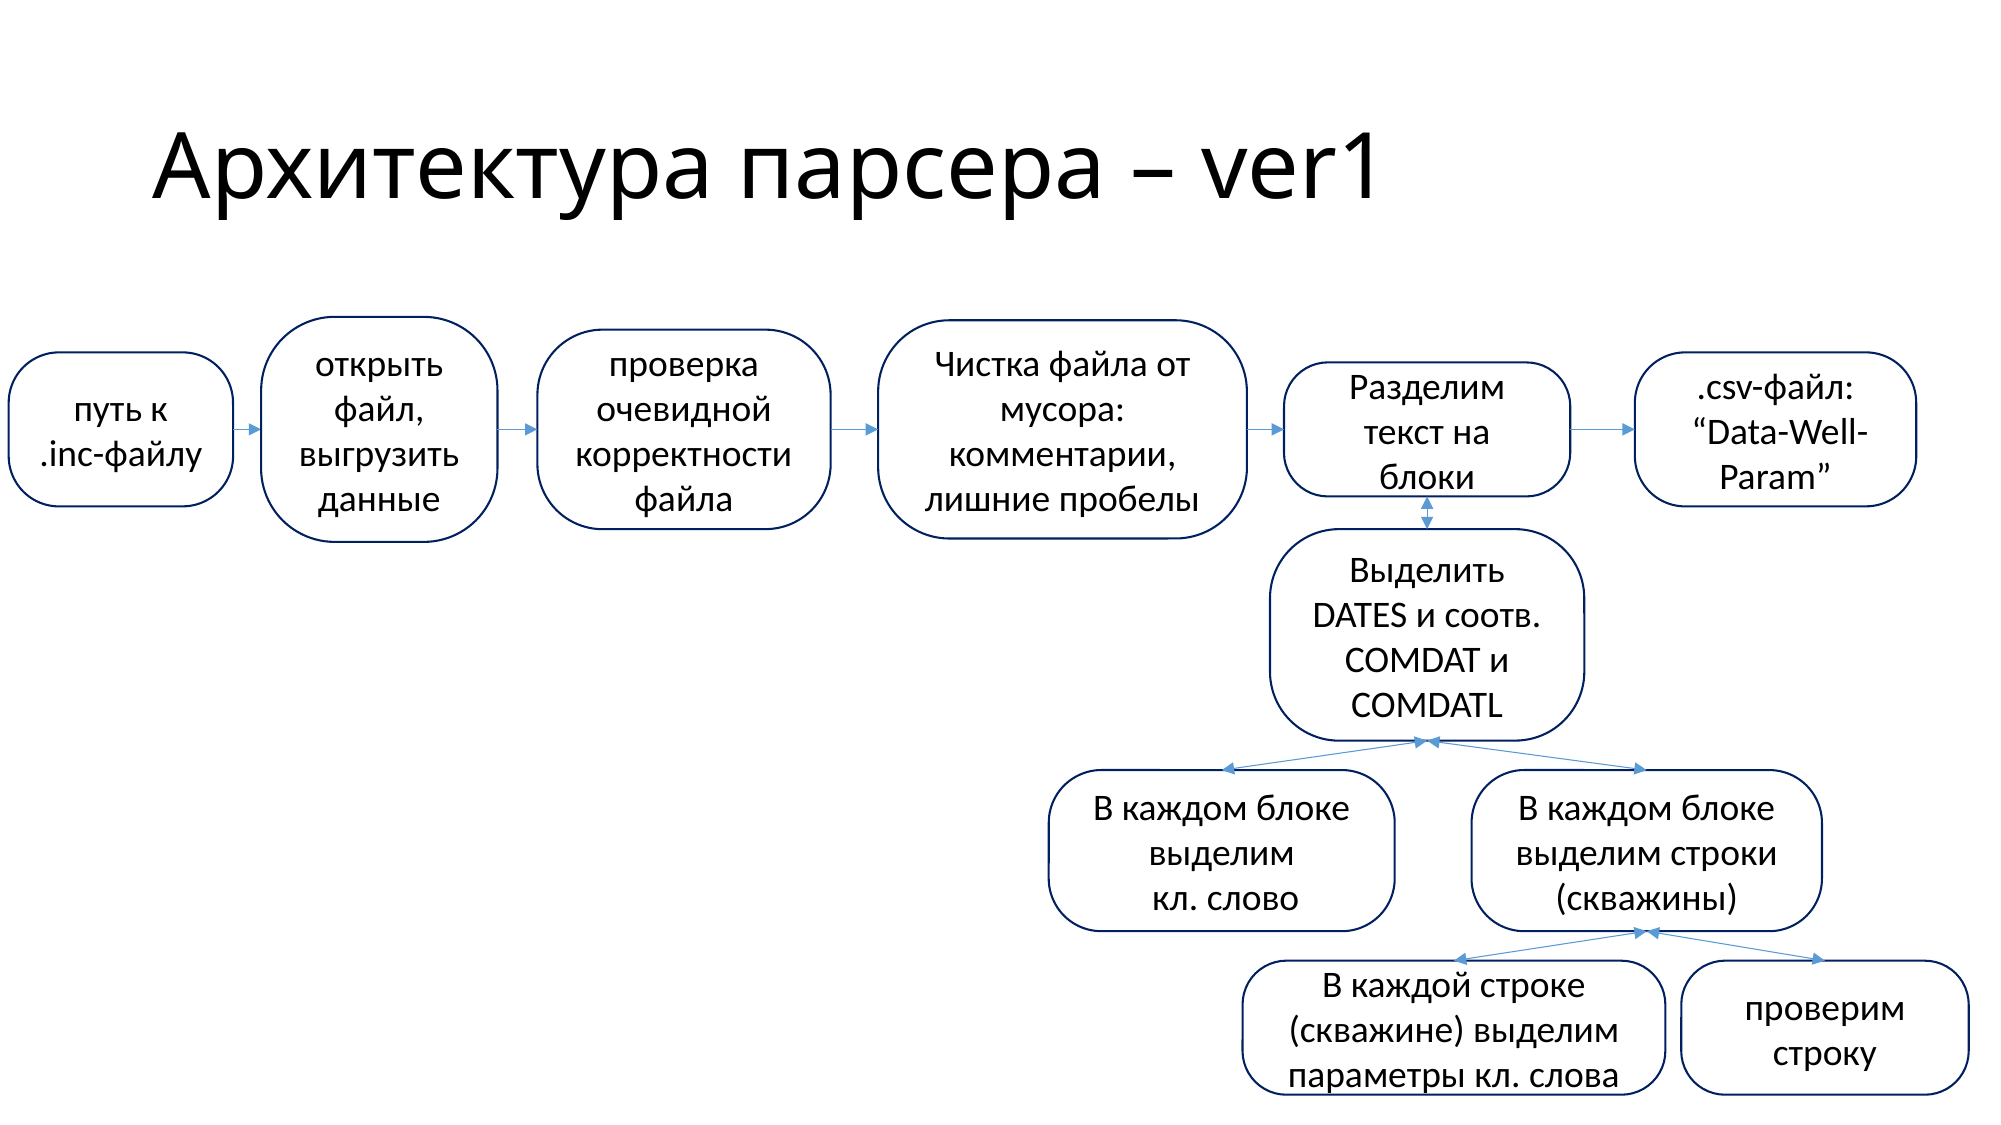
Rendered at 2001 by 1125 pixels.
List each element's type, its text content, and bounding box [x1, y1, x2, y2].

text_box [1427, 740, 1647, 771]
text_box путь к .inc-файлу [7, 351, 235, 508]
title Архитектура парсера – ver1 [137, 59, 1863, 278]
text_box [1221, 740, 1427, 771]
text_box Разделим текст на блоки [1282, 361, 1572, 498]
text_box Выделить DATES и соотв. COMDAT и COMDATL [1268, 528, 1586, 740]
text_box Чистка файла от мусора: комментарии, лишние пробелы [877, 319, 1248, 540]
text_box В каждом блоке выделим кл. слово [1047, 768, 1396, 933]
text_box В каждой строке (скважине) выделим параметры кл. слова [1241, 959, 1667, 1096]
text_box .csv-файл: “Data-Well-Param” [1633, 351, 1918, 508]
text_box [1646, 931, 1825, 961]
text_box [1453, 931, 1646, 961]
text_box проверка очевидной корректности файла [536, 328, 832, 531]
text_box В каждом блоке выделим строки (скважины) [1470, 769, 1824, 931]
text_box проверим строку [1680, 959, 1970, 1096]
text_box открыть файл, выгрузить данные [260, 315, 499, 543]
